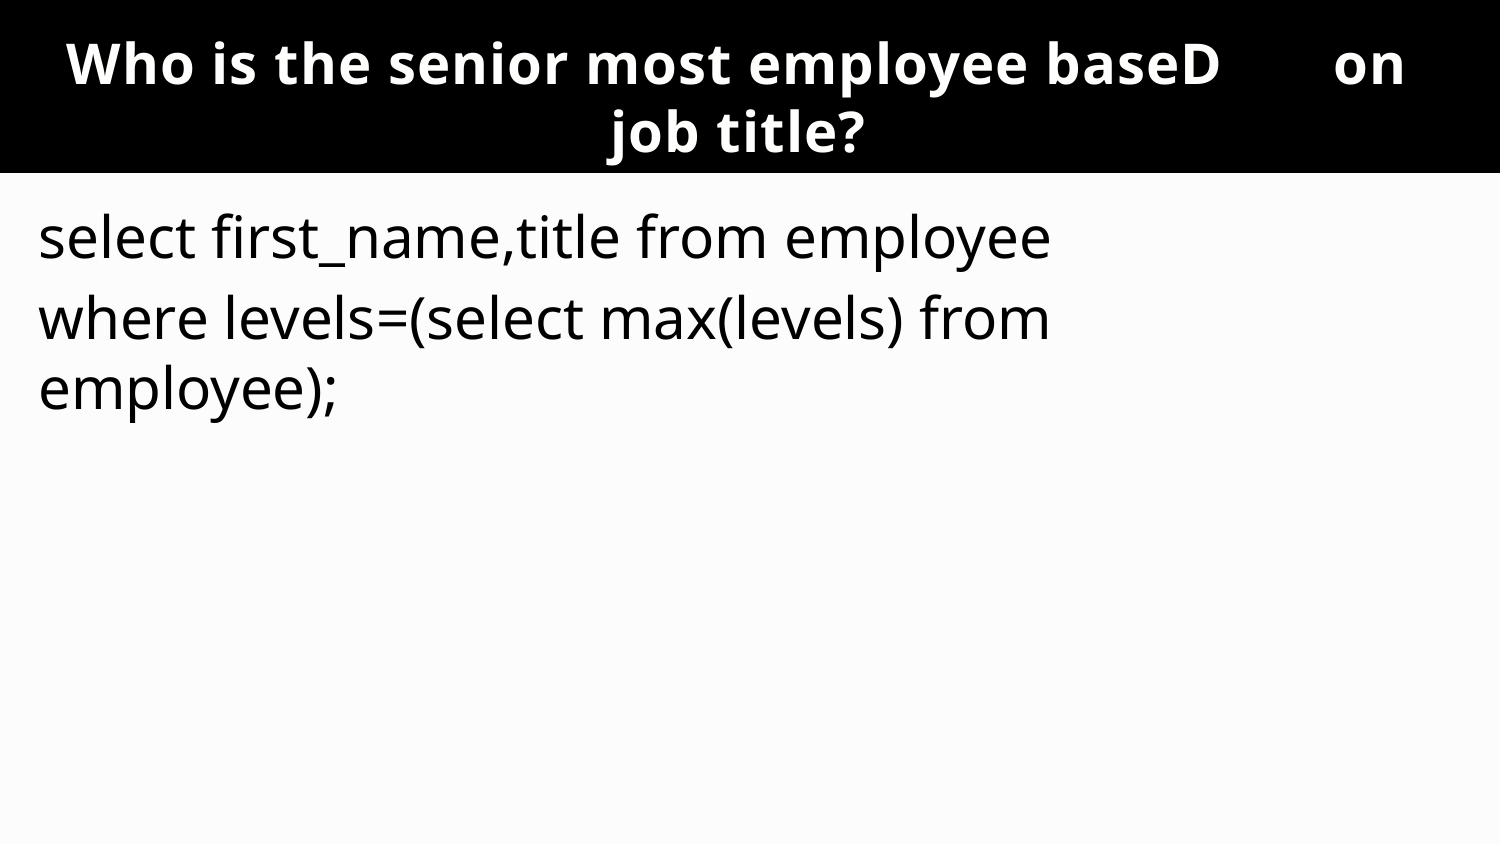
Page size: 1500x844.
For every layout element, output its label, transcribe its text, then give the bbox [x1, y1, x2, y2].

title Who is the senior most employee baseD on job title? [0, 21, 1477, 172]
list select first_name,title from employee where levels=(select max(levels) from employee); [23, 192, 1374, 844]
picture [0, 173, 1500, 844]
text_box [0, 0, 1500, 173]
